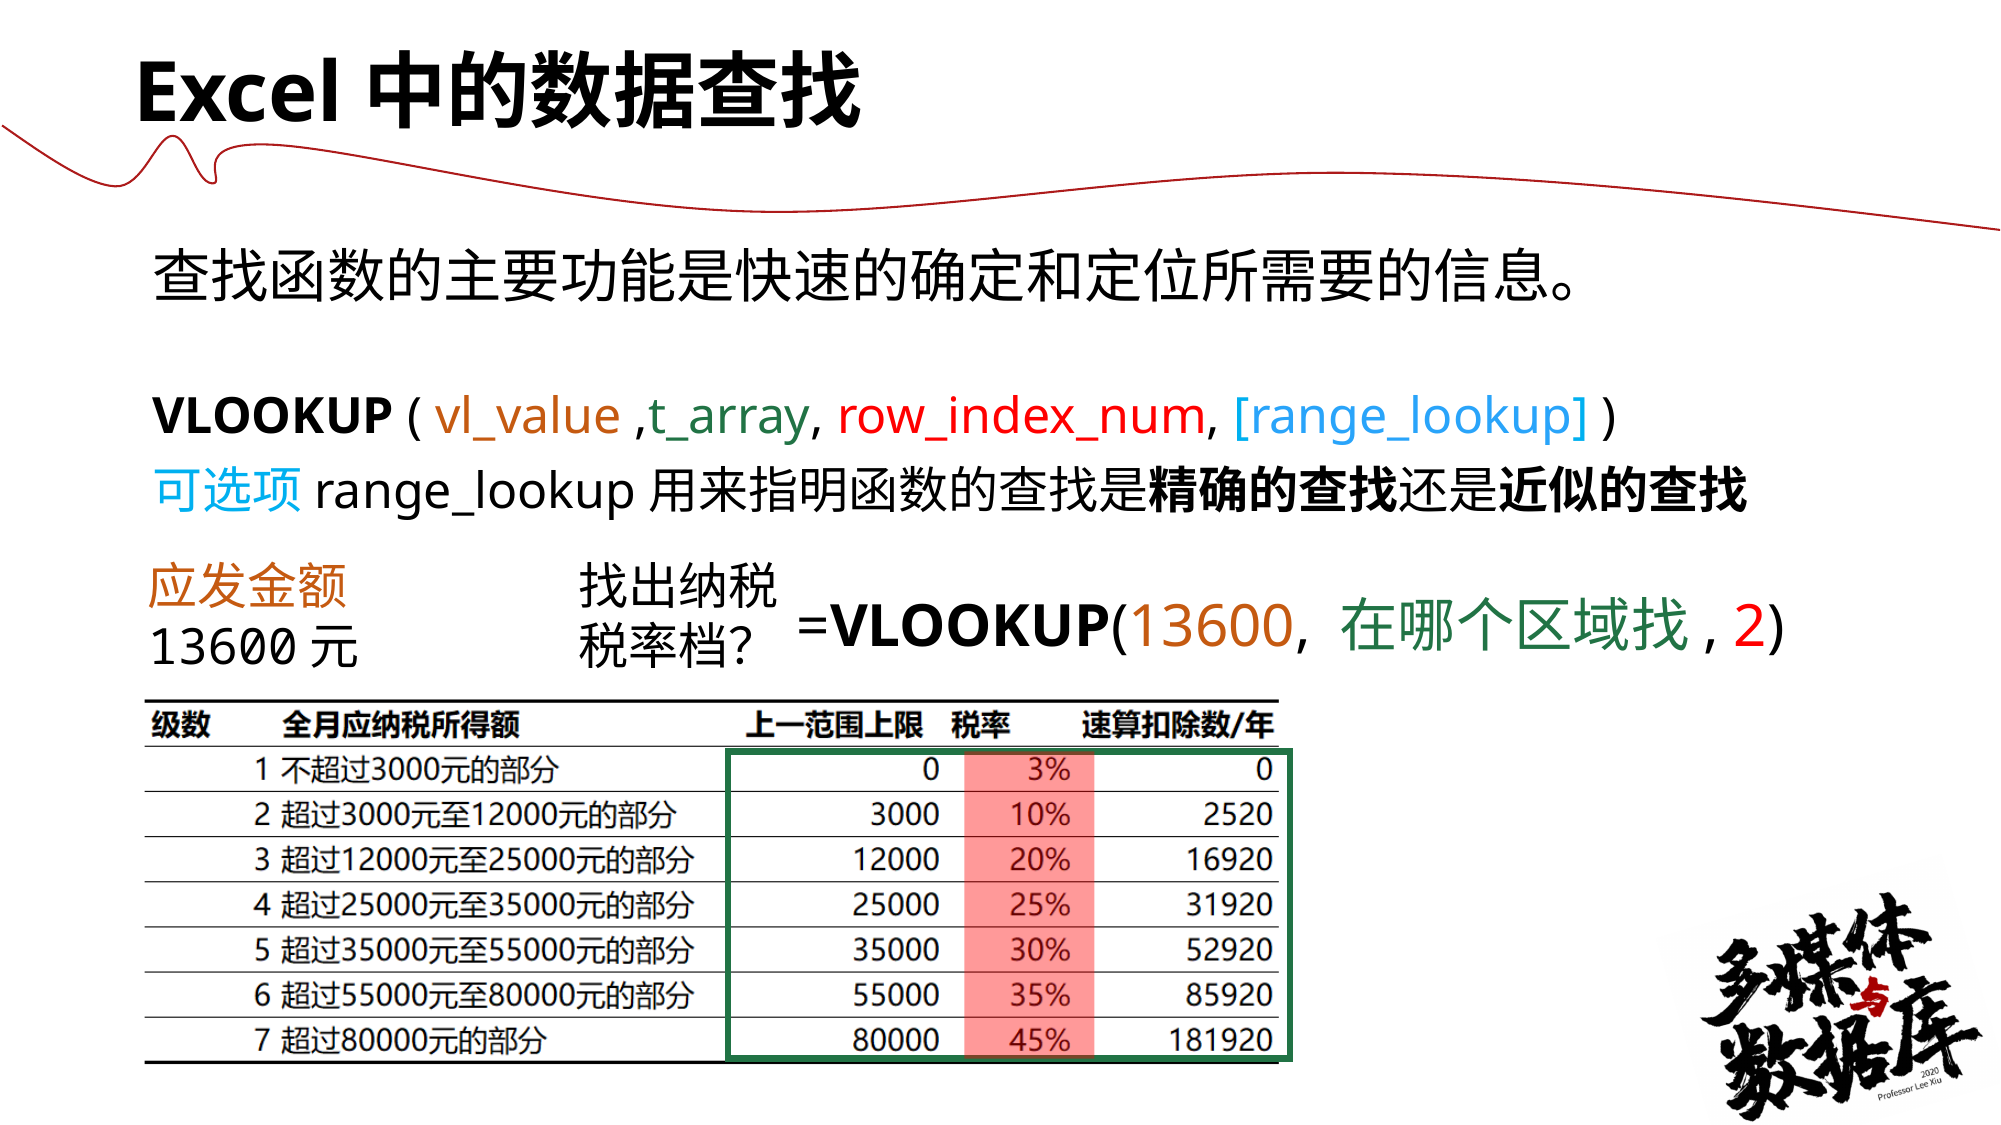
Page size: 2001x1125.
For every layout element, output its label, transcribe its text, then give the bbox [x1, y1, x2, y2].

text_box Excel中的数据查找 [118, 31, 878, 146]
text_box 应发金额 13600元 [133, 547, 375, 683]
picture [1656, 854, 2001, 1125]
text_box 查找函数的主要功能是快速的确定和定位所需要的信息。 [137, 231, 1750, 317]
picture [137, 683, 1291, 1085]
text_box =VLOOKUP(13600, 在哪个区域找, 2) [782, 580, 1800, 666]
text_box VLOOKUP ( vl_value ,t_array, row_index_num, [range_lookup] ) 可选项range_lookup用来指明函数的查找是精确的查找还是近似的查找 [137, 361, 1839, 539]
text_box 找出纳税 税率档？ [564, 547, 794, 683]
